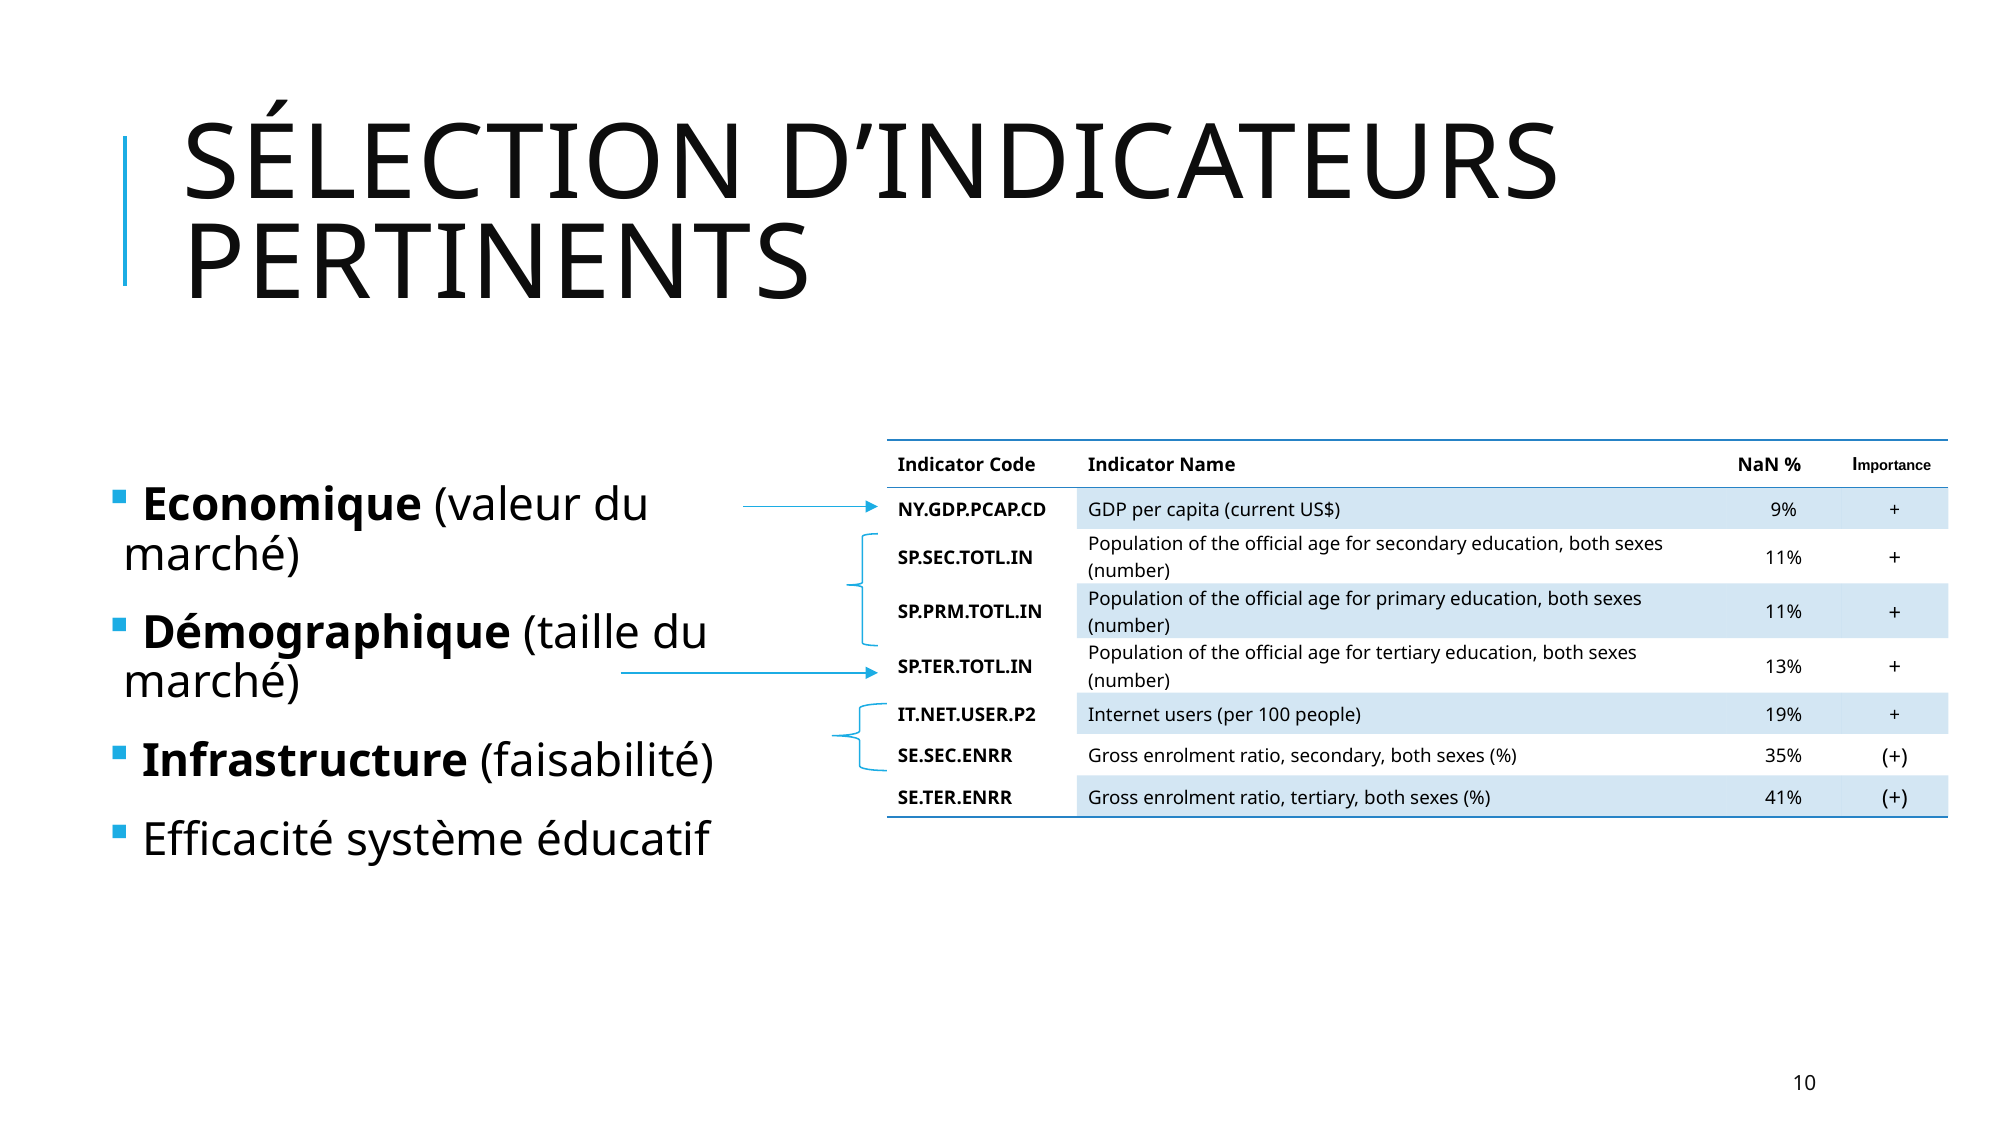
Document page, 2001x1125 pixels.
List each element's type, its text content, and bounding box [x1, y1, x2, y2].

text_box [846, 532, 878, 647]
slide_number 10 [1777, 1061, 1938, 1107]
table_cell SP.SEC.TOTL.IN [887, 529, 1077, 583]
table_cell 13% [1726, 638, 1841, 693]
table_cell + [1841, 693, 1948, 734]
table_cell 19% [1726, 693, 1841, 734]
table_header NaN % [1726, 441, 1841, 487]
table_cell (+) [1841, 775, 1948, 816]
table_cell 11% [1726, 583, 1841, 638]
table_header Indicator Code [887, 441, 1077, 487]
table_cell 35% [1726, 734, 1841, 775]
table_cell 11% [1726, 529, 1841, 583]
table_cell SP.PRM.TOTL.IN [887, 583, 1077, 638]
table_cell Internet users (per 100 people) [1077, 693, 1726, 734]
table_cell SE.SEC.ENRR [887, 734, 1077, 775]
table_cell GDP per capita (current US$) [1077, 488, 1726, 529]
table_cell Gross enrolment ratio, secondary, both sexes (%) [1077, 734, 1726, 775]
table_cell SE.TER.ENRR [887, 775, 1077, 816]
table_cell + [1841, 638, 1948, 693]
table_cell SP.TER.TOTL.IN [887, 638, 1077, 693]
table_cell Population of the official age for tertiary education, both sexes (number) [1077, 638, 1726, 693]
table_cell Population of the official age for primary education, both sexes (number) [1077, 583, 1726, 638]
table_cell 41% [1726, 775, 1841, 816]
table_header Importance [1841, 441, 1948, 487]
table_cell 9% [1726, 488, 1841, 529]
table_header Indicator Name [1077, 441, 1726, 487]
table_cell (+) [1841, 734, 1948, 775]
table_cell NY.GDP.PCAP.CD [887, 488, 1077, 529]
table_cell Gross enrolment ratio, tertiary, both sexes (%) [1077, 775, 1726, 816]
text_box Economique (valeur du marché) Démographique (taille du marché) Infrastructure (faisabilité) Efficacité système éducatif [94, 473, 824, 873]
title Sélection d’indicateurs pertinents [168, 96, 1763, 342]
text_box [831, 702, 887, 772]
table_cell Population of the official age for secondary education, both sexes (number) [1077, 529, 1726, 583]
table_cell + [1841, 488, 1948, 529]
table_cell + [1841, 529, 1948, 583]
table_cell + [1841, 583, 1948, 638]
table_cell IT.NET.USER.P2 [887, 693, 1077, 734]
